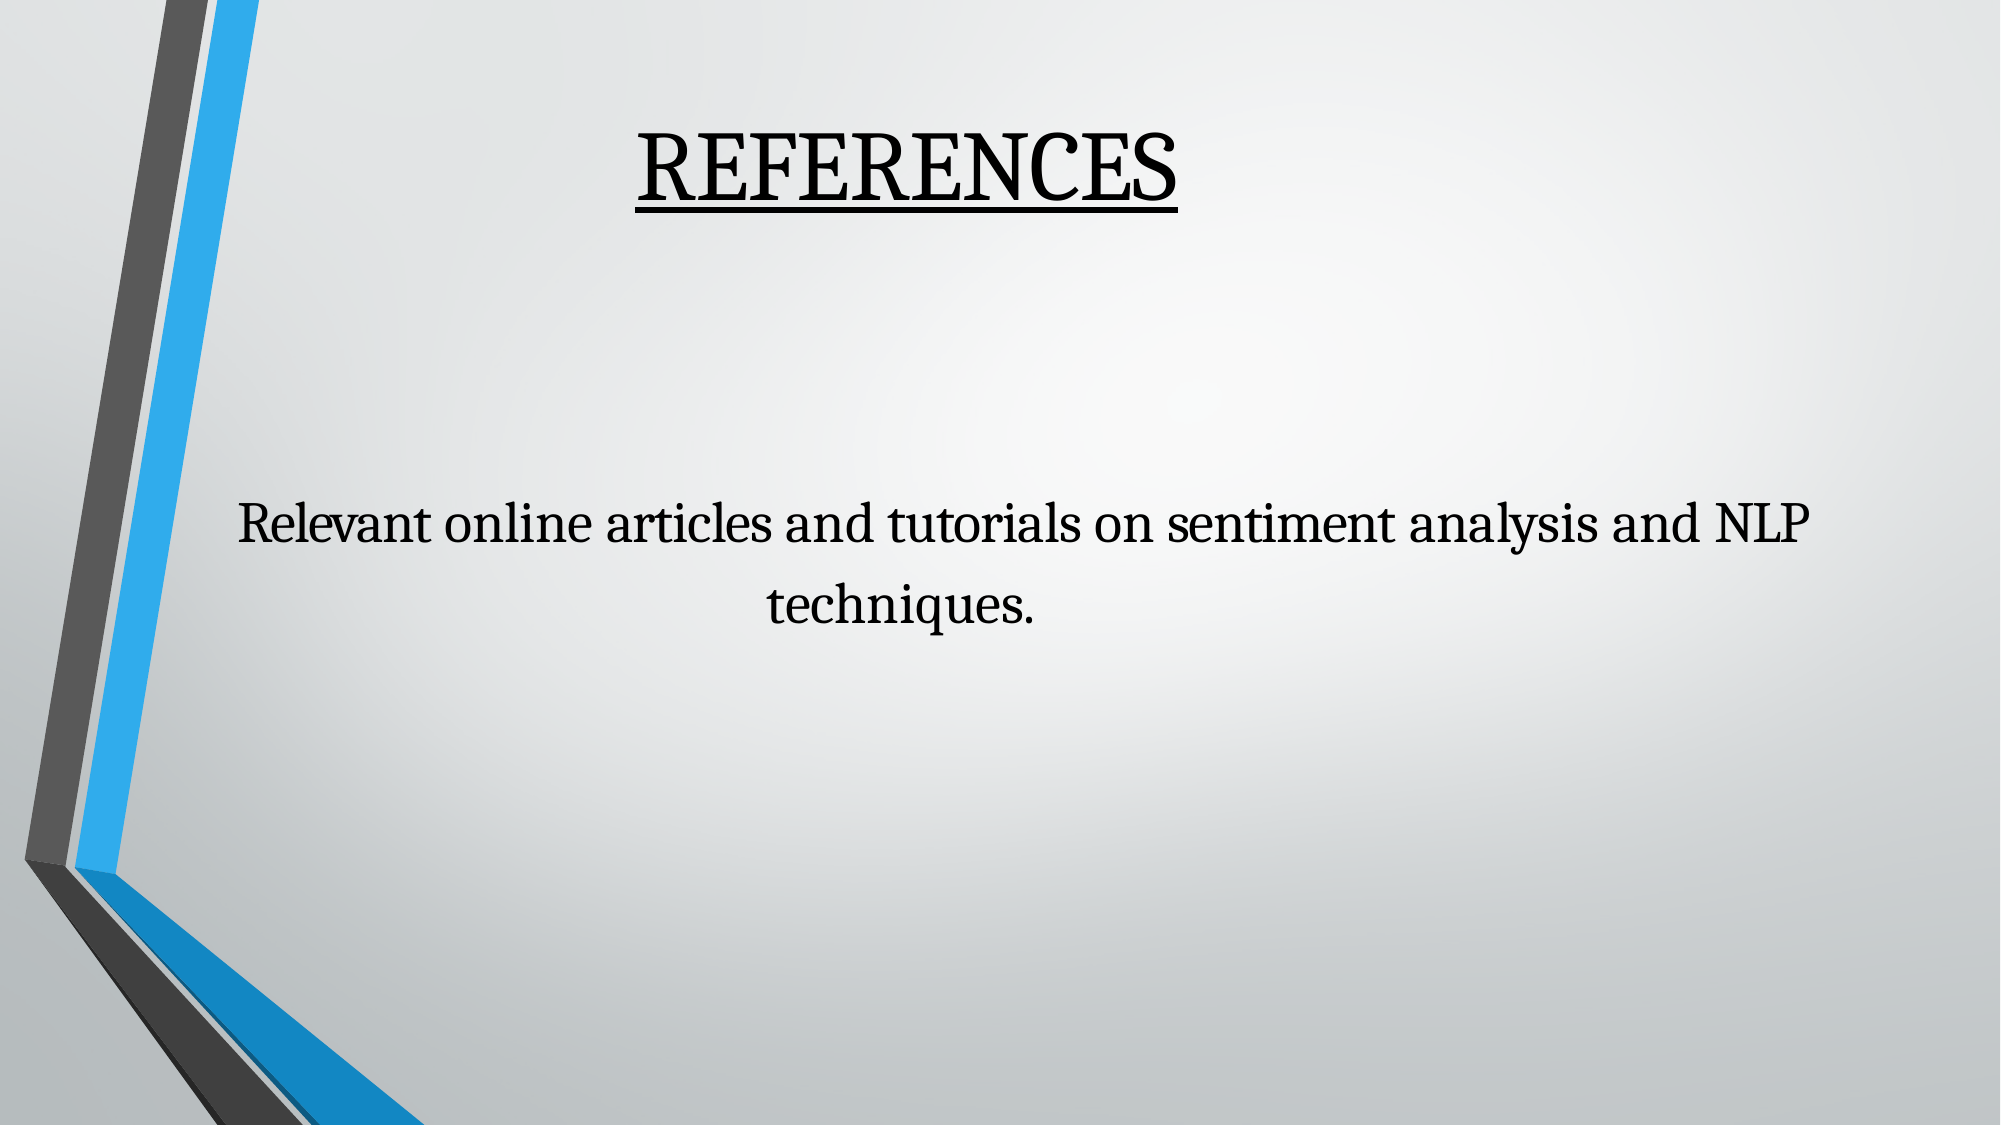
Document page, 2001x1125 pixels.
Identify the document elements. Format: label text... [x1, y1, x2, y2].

text_box REFERENCES [633, 97, 1369, 221]
text_box Relevant online articles and tutorials on sentiment analysis and NLP techniques. [235, 470, 2000, 635]
